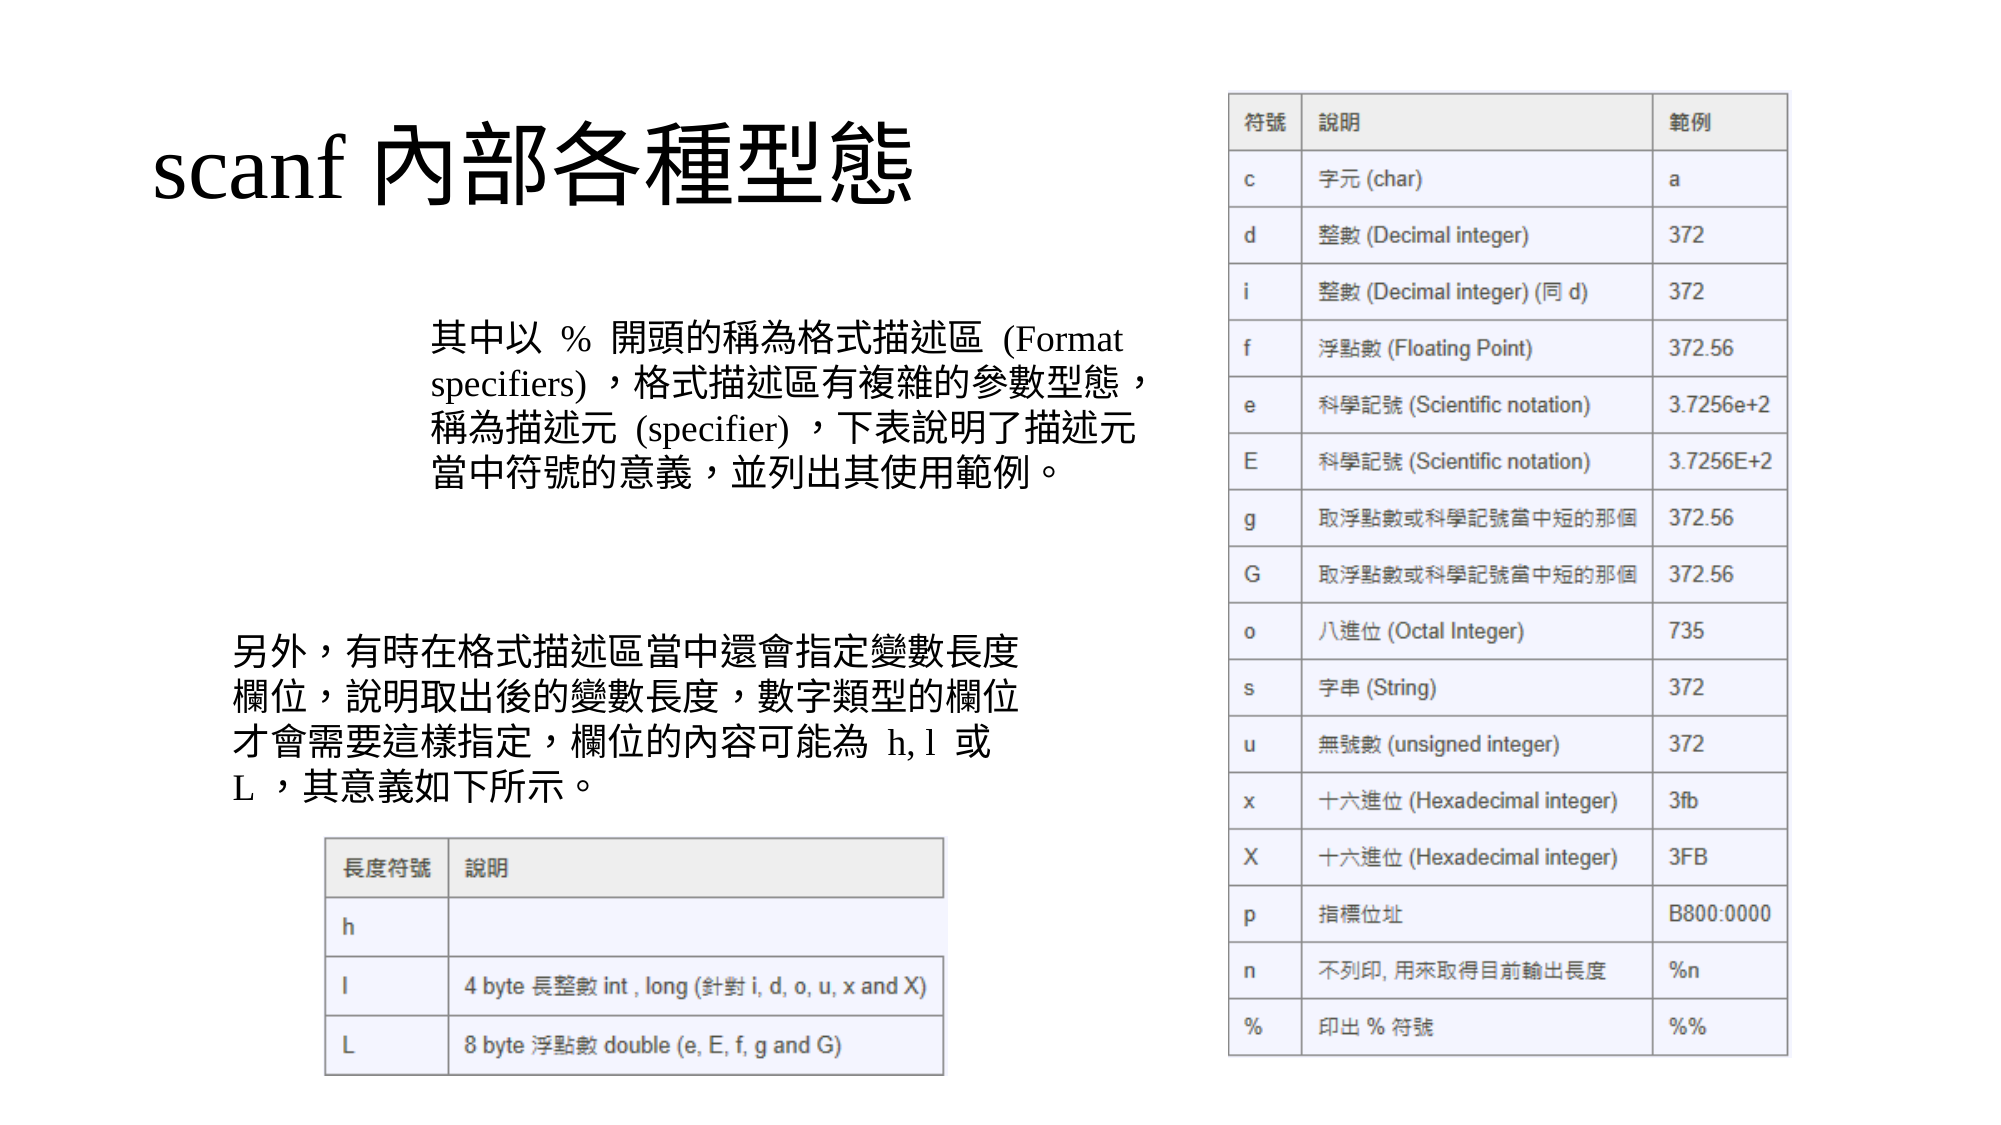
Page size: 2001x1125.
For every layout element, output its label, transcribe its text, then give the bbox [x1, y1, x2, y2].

picture [323, 836, 948, 1076]
text_box 其中以 % 開頭的稱為格式描述區 (Format specifiers)，格式描述區有複雜的參數型態，稱為描述元 (specifier)，下表說明了描述元當中符號的意義，並列出其使用範例。 [415, 306, 1158, 501]
title scanf內部各種型態 [137, 59, 1863, 278]
text_box 另外，有時在格式描述區當中還會指定變數長度欄位，說明取出後的變數長度，數字類型的欄位才會需要這樣指定，欄位的內容可能為 h, l 或 L，其意義如下所示。 [218, 620, 1053, 816]
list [1228, 90, 1792, 1058]
